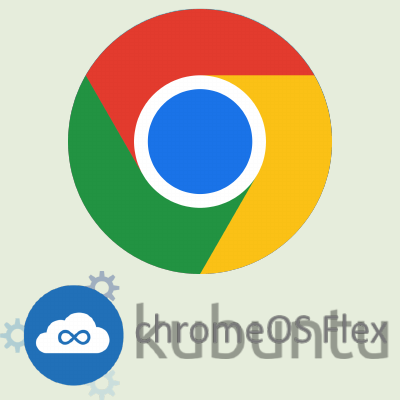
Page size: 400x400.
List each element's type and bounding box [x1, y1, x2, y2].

text_box [0, 0, 400, 400]
